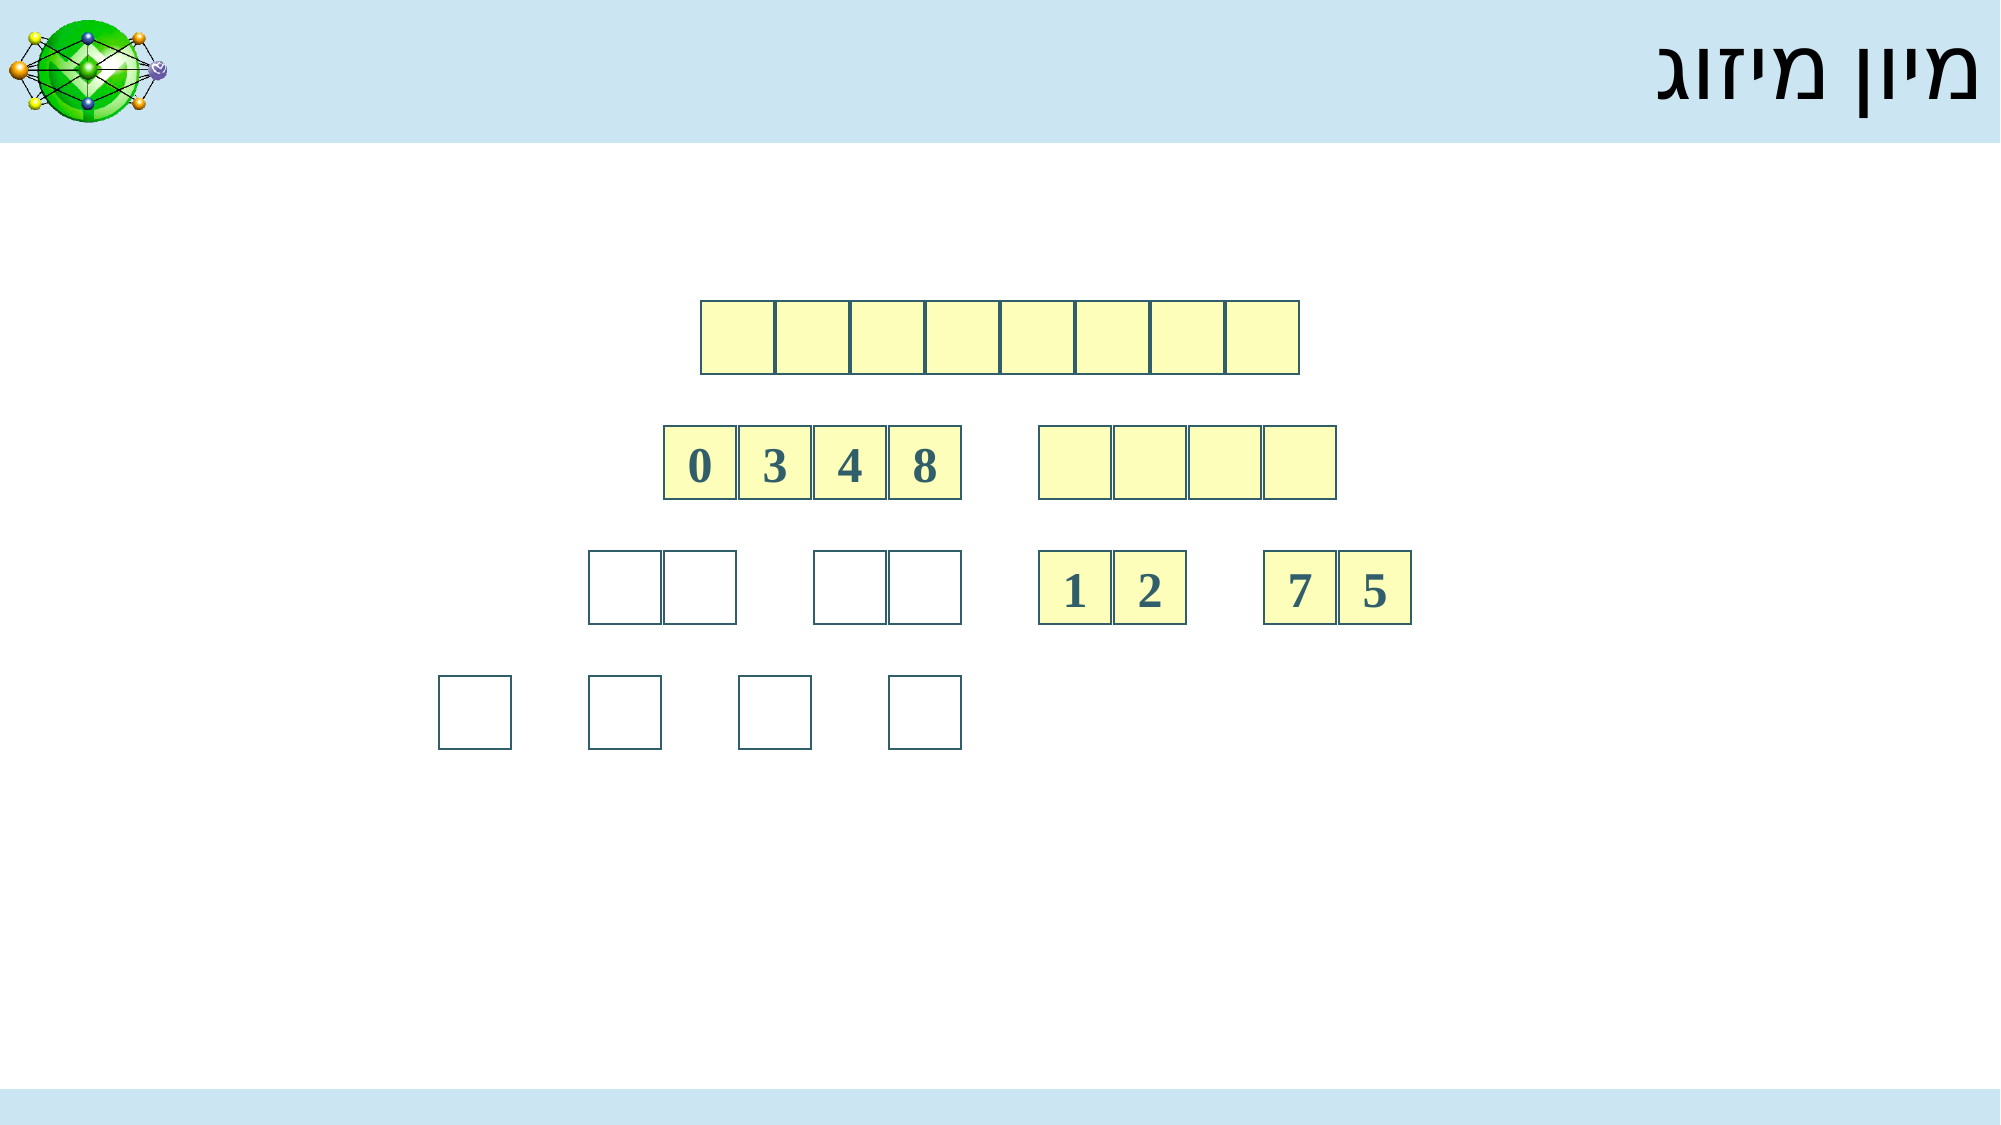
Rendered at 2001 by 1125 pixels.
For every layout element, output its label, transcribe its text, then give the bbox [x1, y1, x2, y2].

text_box [1038, 426, 1112, 499]
text_box 1 [1038, 551, 1112, 624]
text_box 2 [1113, 551, 1187, 624]
text_box [663, 551, 737, 624]
text_box [701, 301, 774, 374]
text_box 8 [888, 426, 962, 499]
picture [9, 19, 167, 123]
text_box 3 [738, 426, 812, 499]
text_box [1001, 301, 1074, 374]
text_box [1263, 426, 1337, 499]
text_box [926, 301, 999, 374]
text_box [588, 551, 662, 624]
text_box [888, 551, 962, 624]
text_box 0 [663, 426, 737, 499]
text_box [776, 301, 849, 374]
text_box [1151, 301, 1224, 374]
text_box [1188, 426, 1262, 499]
text_box [851, 301, 924, 374]
text_box [888, 676, 962, 749]
text_box [738, 676, 812, 749]
text_box [813, 551, 887, 624]
text_box [1113, 426, 1187, 499]
title מיון מיזוג [169, 0, 2000, 141]
text_box [1076, 301, 1149, 374]
text_box 7 [1263, 551, 1337, 624]
text_box [1226, 301, 1299, 374]
text_box [588, 676, 662, 749]
text_box 4 [813, 426, 887, 499]
text_box [438, 676, 512, 749]
text_box 5 [1338, 551, 1412, 624]
